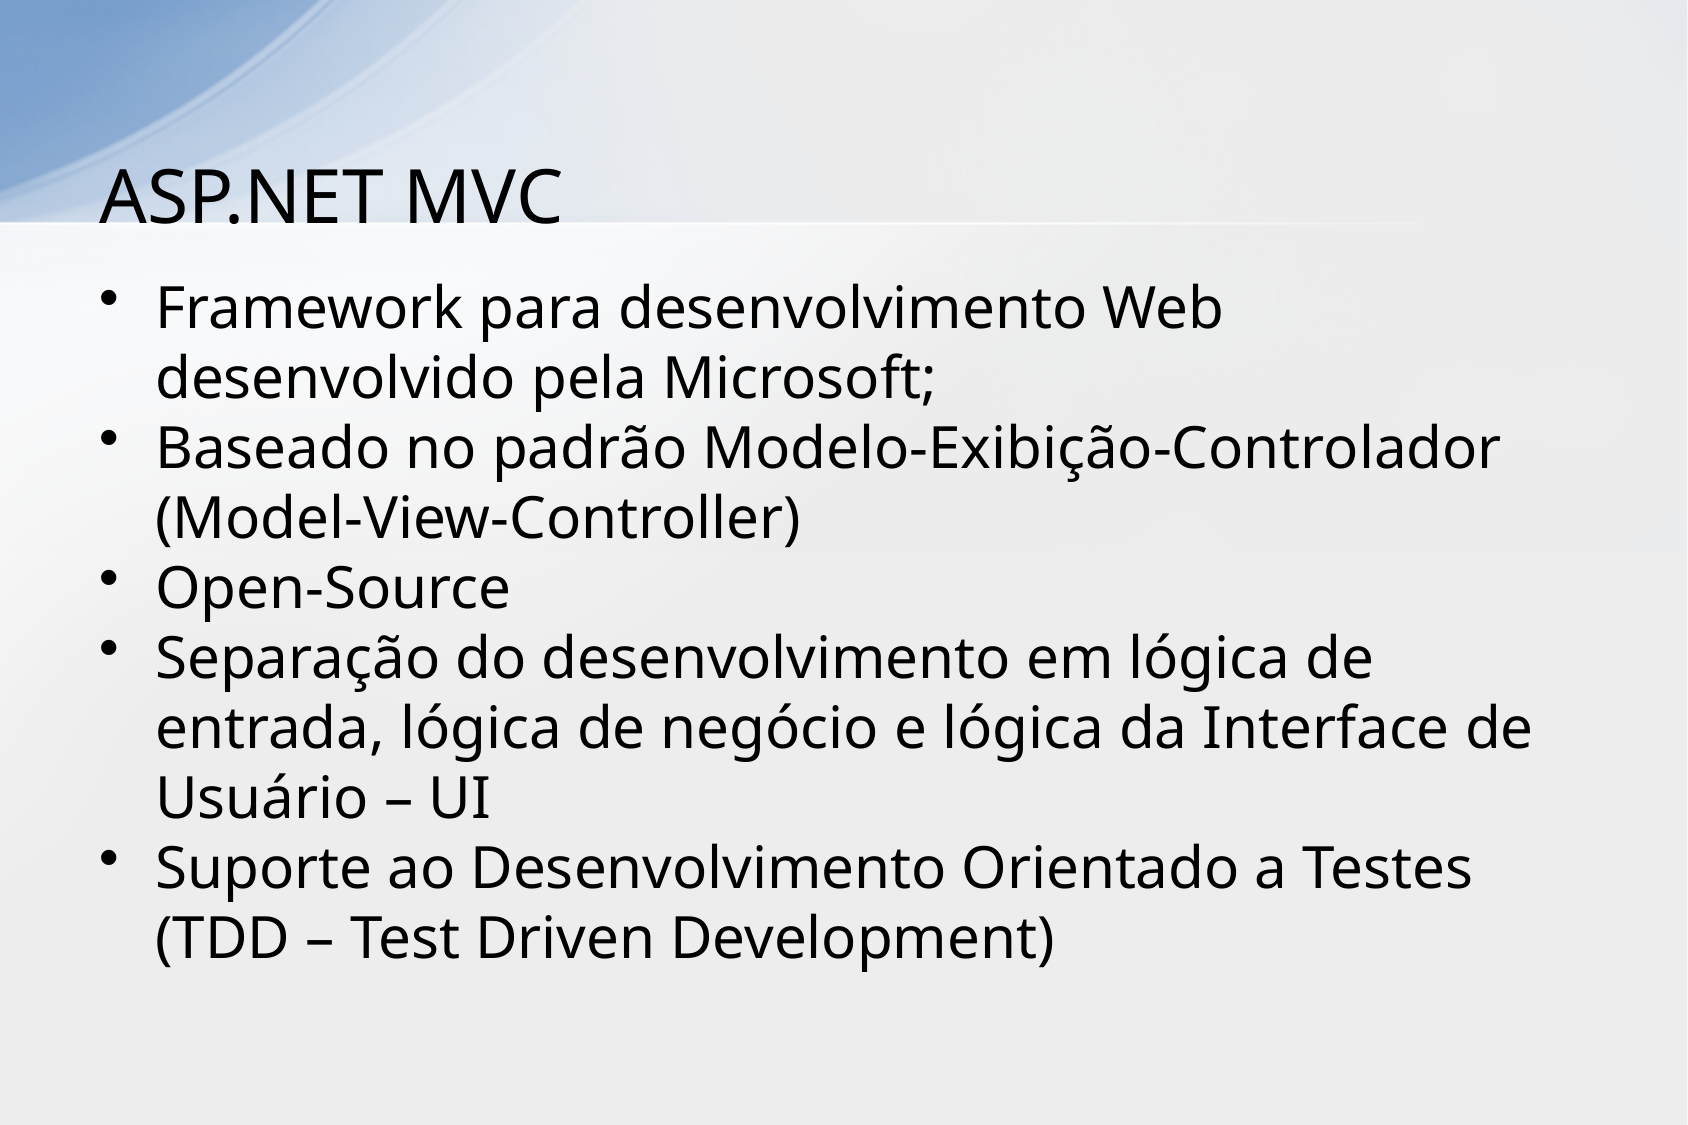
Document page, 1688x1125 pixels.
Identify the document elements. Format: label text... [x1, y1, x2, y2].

title ASP.NET MVC [84, 58, 1604, 247]
picture [0, 0, 1688, 1125]
list Framework para desenvolvimento Web desenvolvido pela Microsoft; Baseado no padrão Modelo-Exibição-Controlador (Model-View-Controller) Open-Source Separação do desenvolvimento em lógica de entrada, lógica de negócio e lógica da Interface de Usuário – UI Suporte ao Desenvolvimento Orientado a Testes (TDD – Test Driven Development) [84, 262, 1604, 1005]
